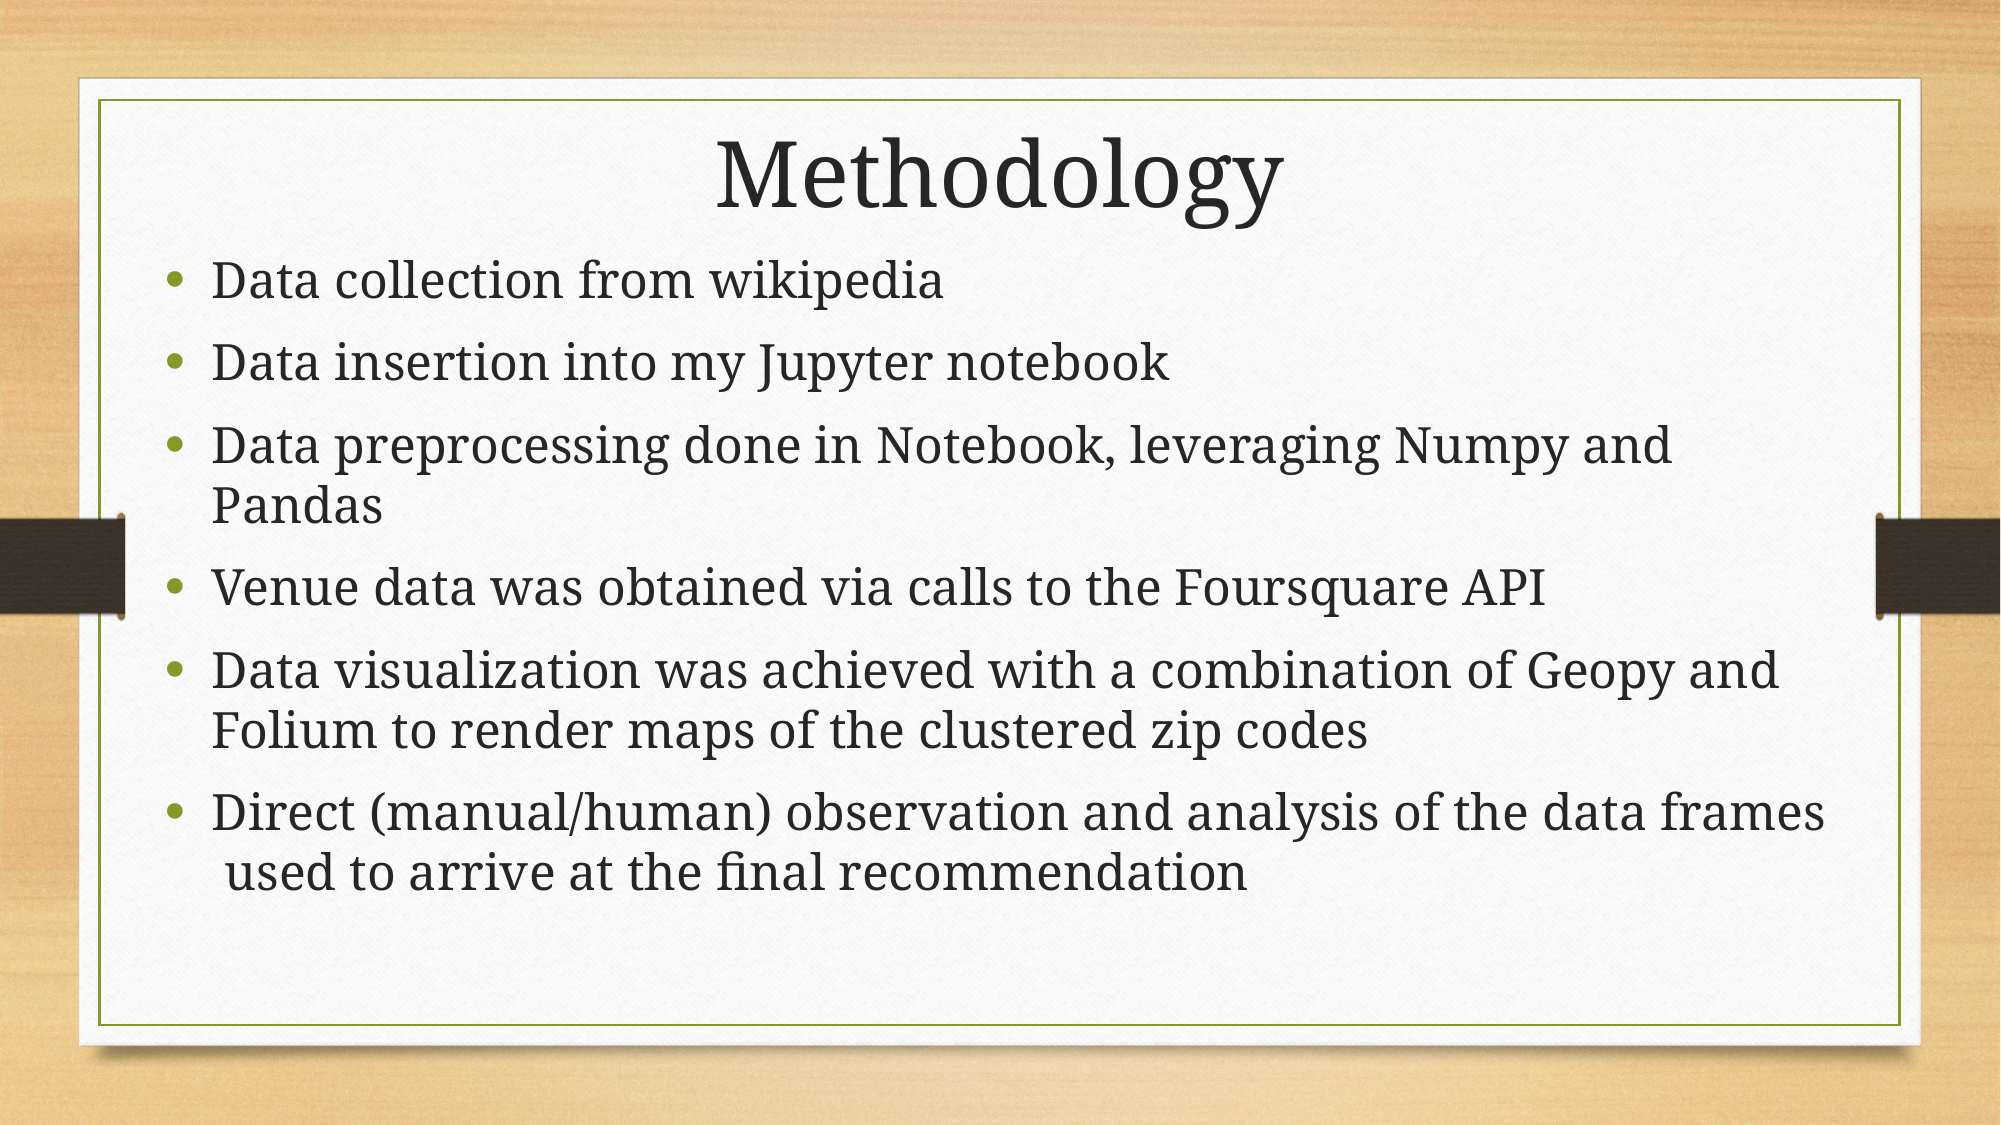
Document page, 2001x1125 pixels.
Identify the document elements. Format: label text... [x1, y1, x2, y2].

list Data collection from wikipedia Data insertion into my Jupyter notebook Data preprocessing done in Notebook, leveraging Numpy and Pandas Venue data was obtained via calls to the Foursquare API Data visualization was achieved with a combination of Geopy and Folium to render maps of the clustered zip codes Direct (manual/human) observation and analysis of the data frames used to arrive at the final recommendation [149, 240, 1850, 950]
picture [0, 0, 2001, 1125]
title Methodology [149, 101, 1851, 241]
